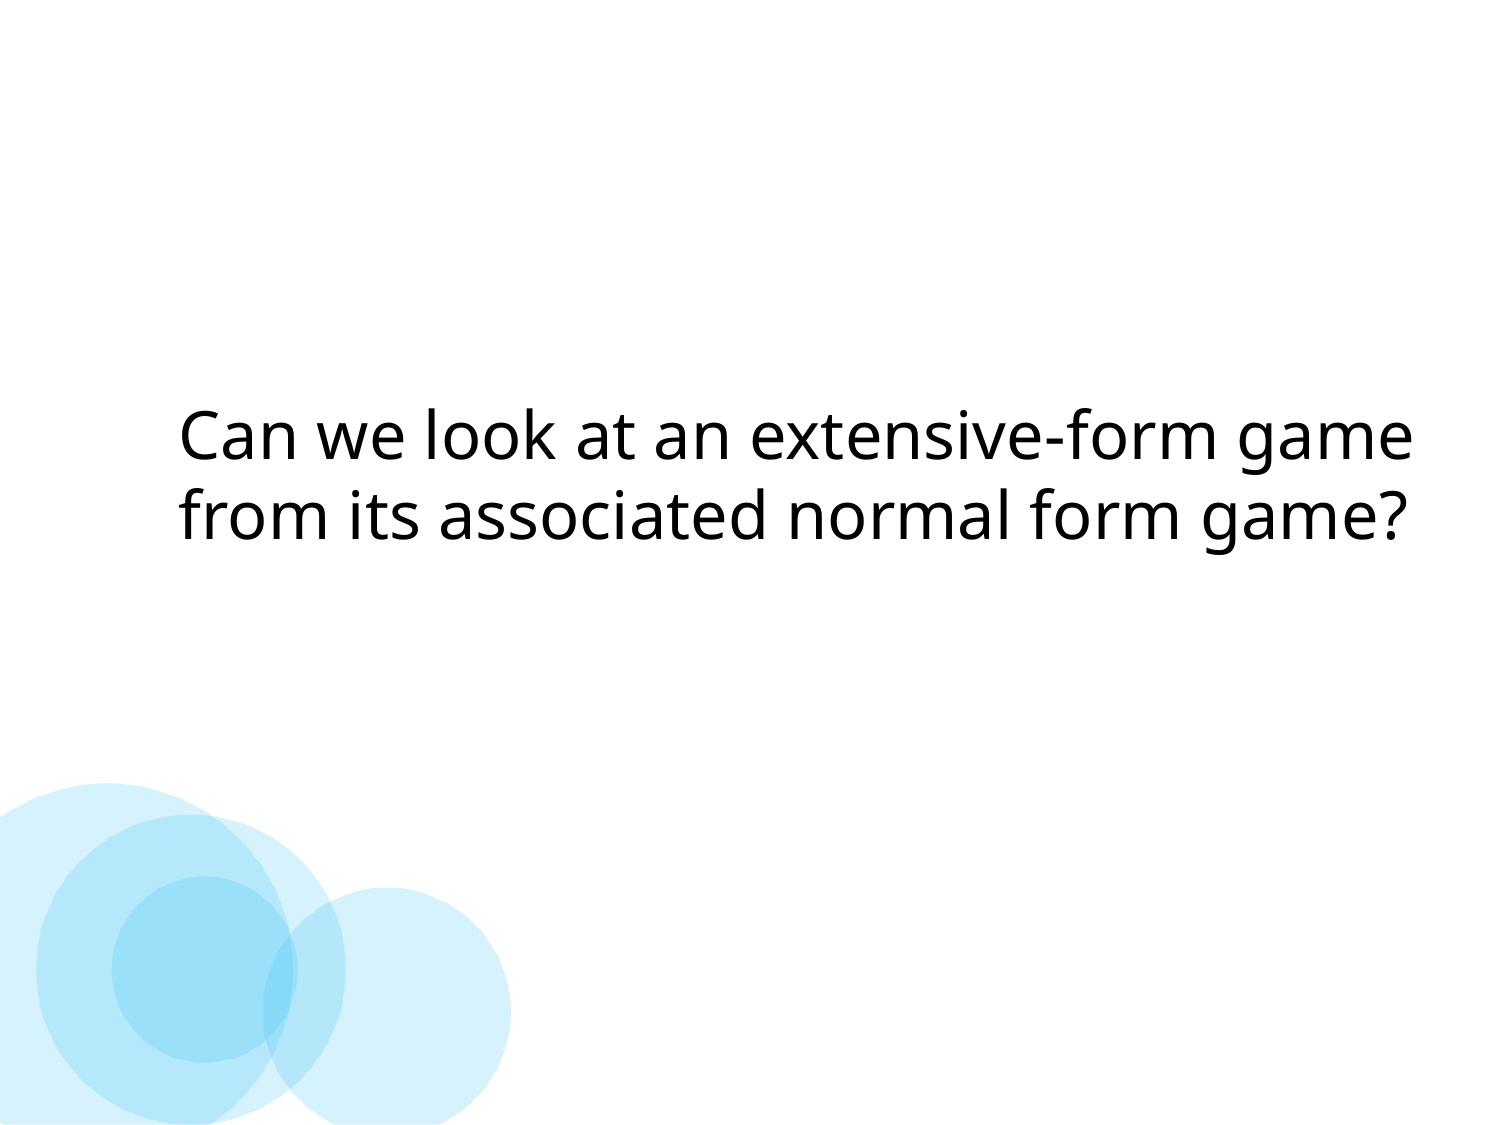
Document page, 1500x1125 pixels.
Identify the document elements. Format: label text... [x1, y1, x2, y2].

text_box Can we look at an extensive-form game from its associated normal form game? [163, 385, 1449, 560]
picture [0, 0, 1500, 1125]
